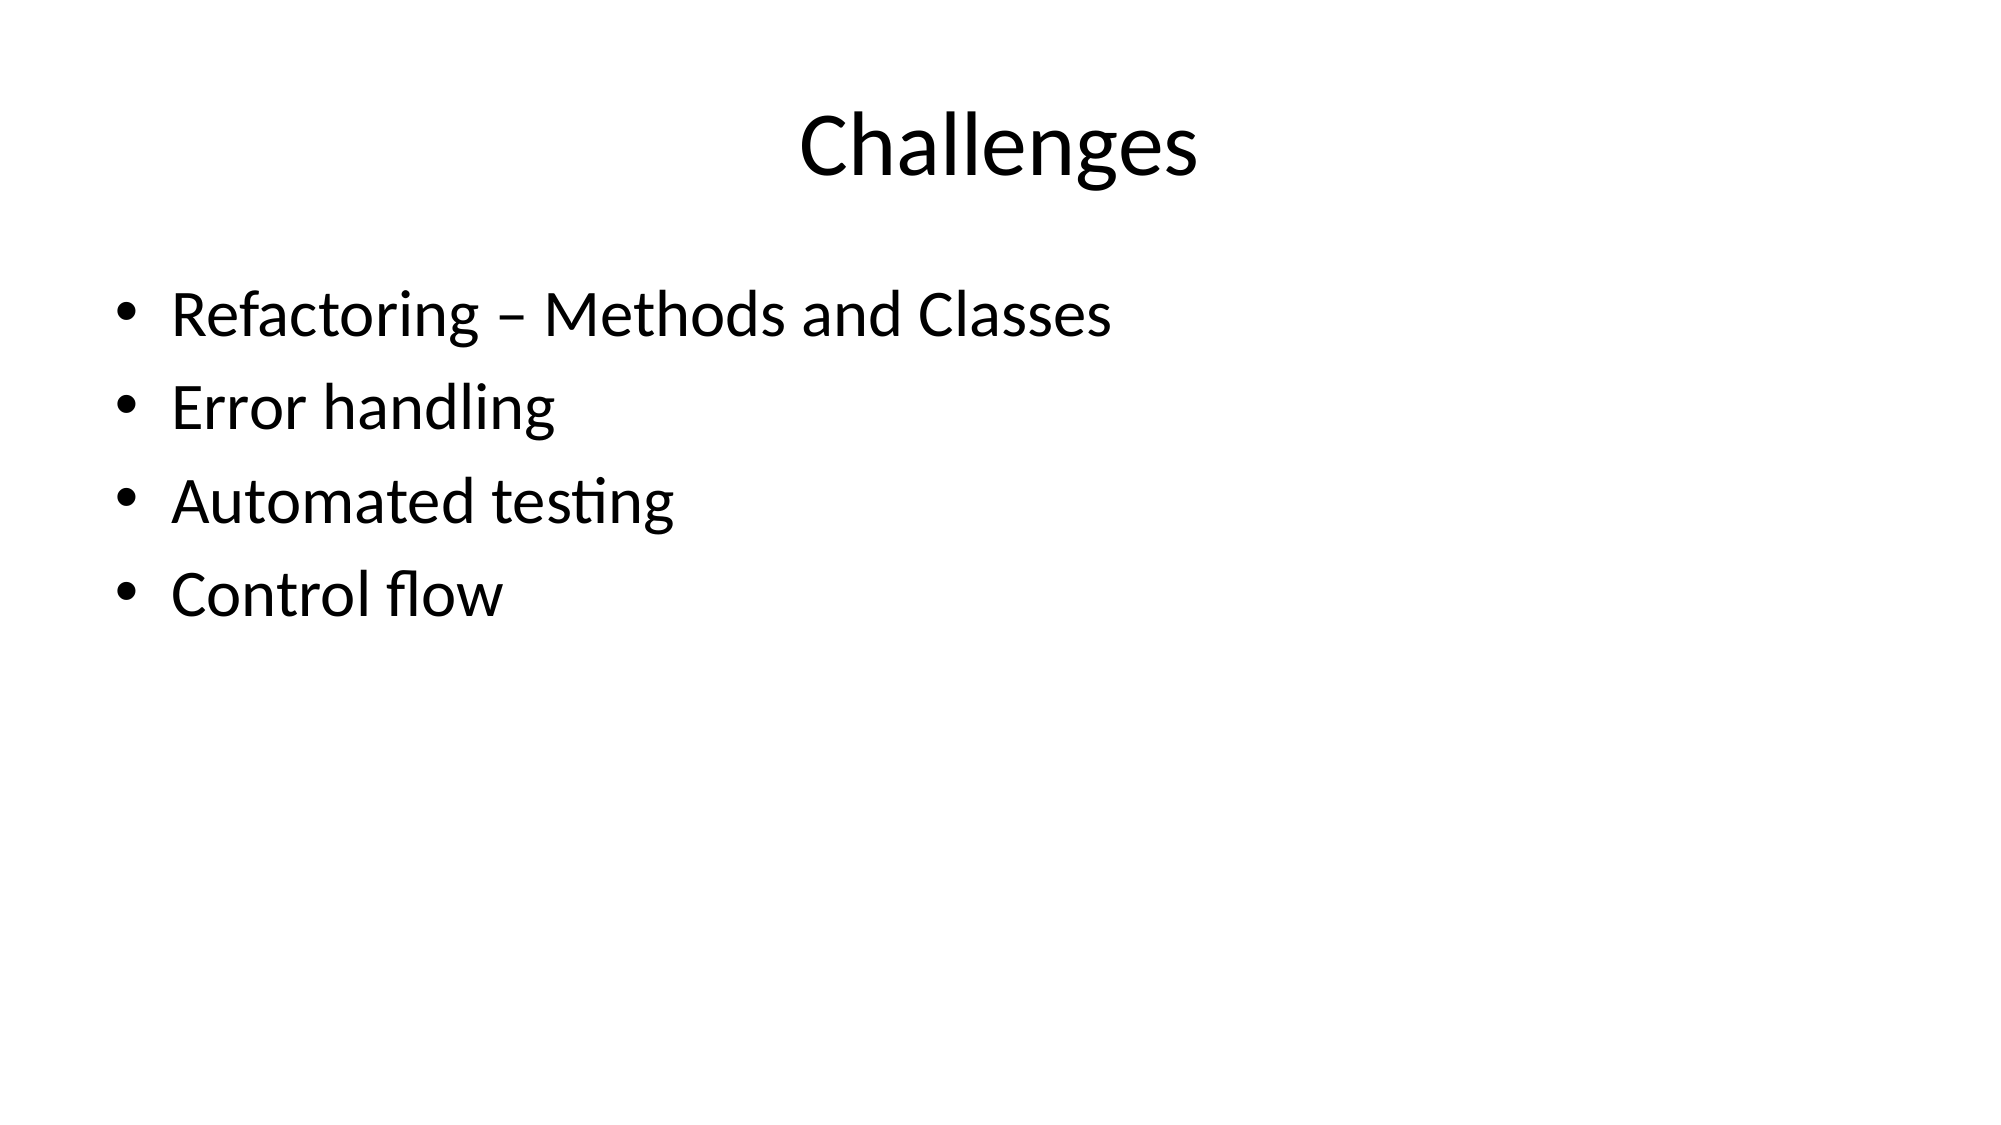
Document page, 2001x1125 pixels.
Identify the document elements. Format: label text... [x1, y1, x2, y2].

list Refactoring – Methods and Classes Error handling Automated testing Control flow [99, 262, 1900, 1005]
title Challenges [99, 45, 1900, 233]
